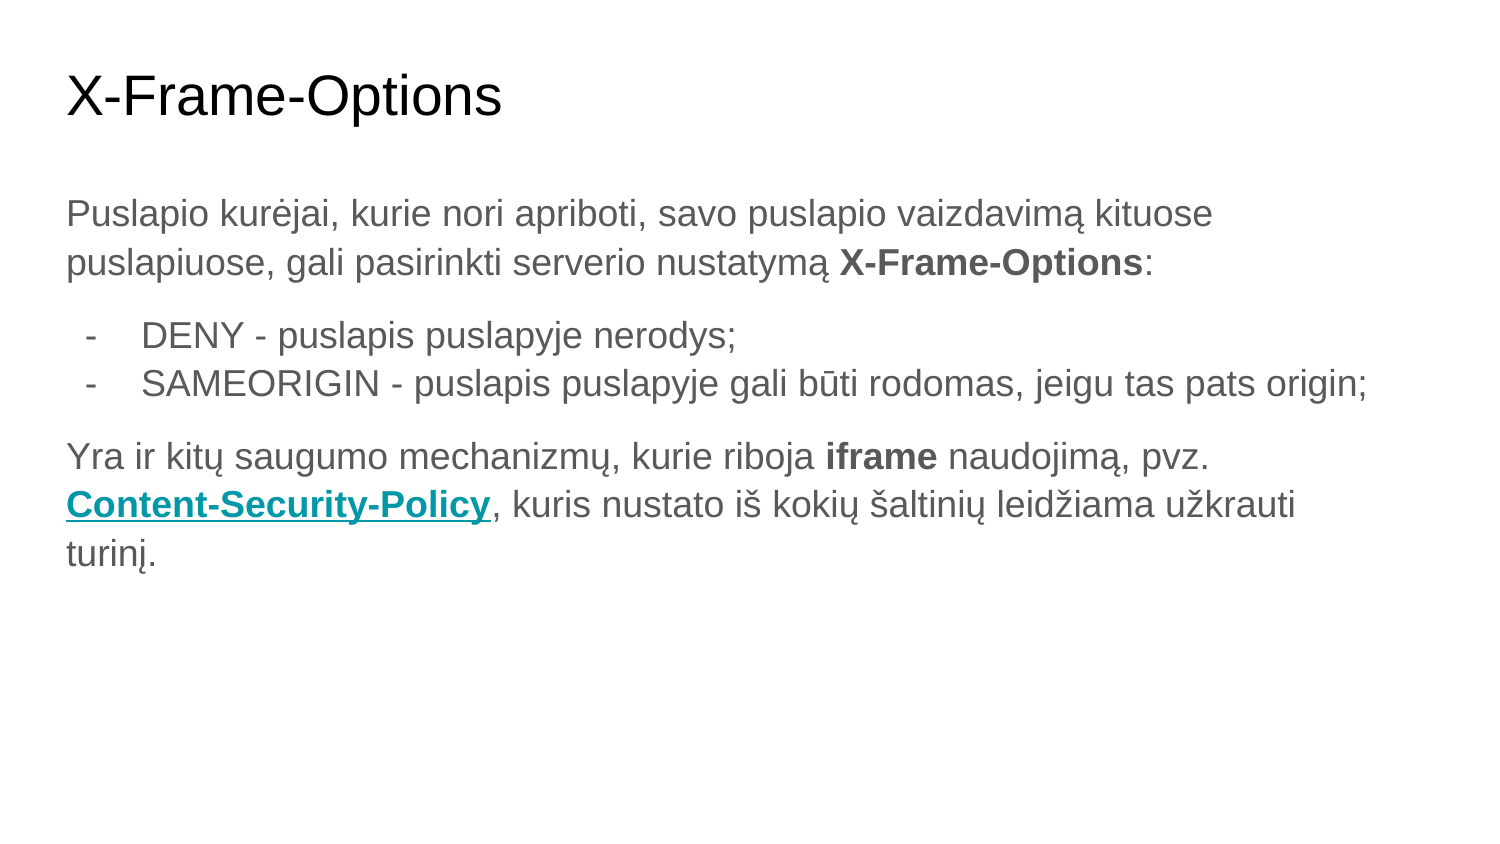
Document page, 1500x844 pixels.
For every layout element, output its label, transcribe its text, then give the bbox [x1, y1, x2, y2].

list Puslapio kurėjai, kurie nori apriboti, savo puslapio vaizdavimą kituose puslapiuose, gali pasirinkti serverio nustatymą X-Frame-Options: DENY - puslapis puslapyje nerodys; SAMEORIGIN - puslapis puslapyje gali būti rodomas, jeigu tas pats origin; Yra ir kitų saugumo mechanizmų, kurie riboja iframe naudojimą, pvz. Content-Security-Policy, kuris nustato iš kokių šaltinių leidžiama užkrauti turinį. [51, 171, 1394, 801]
title X-Frame-Options [51, 49, 1449, 143]
